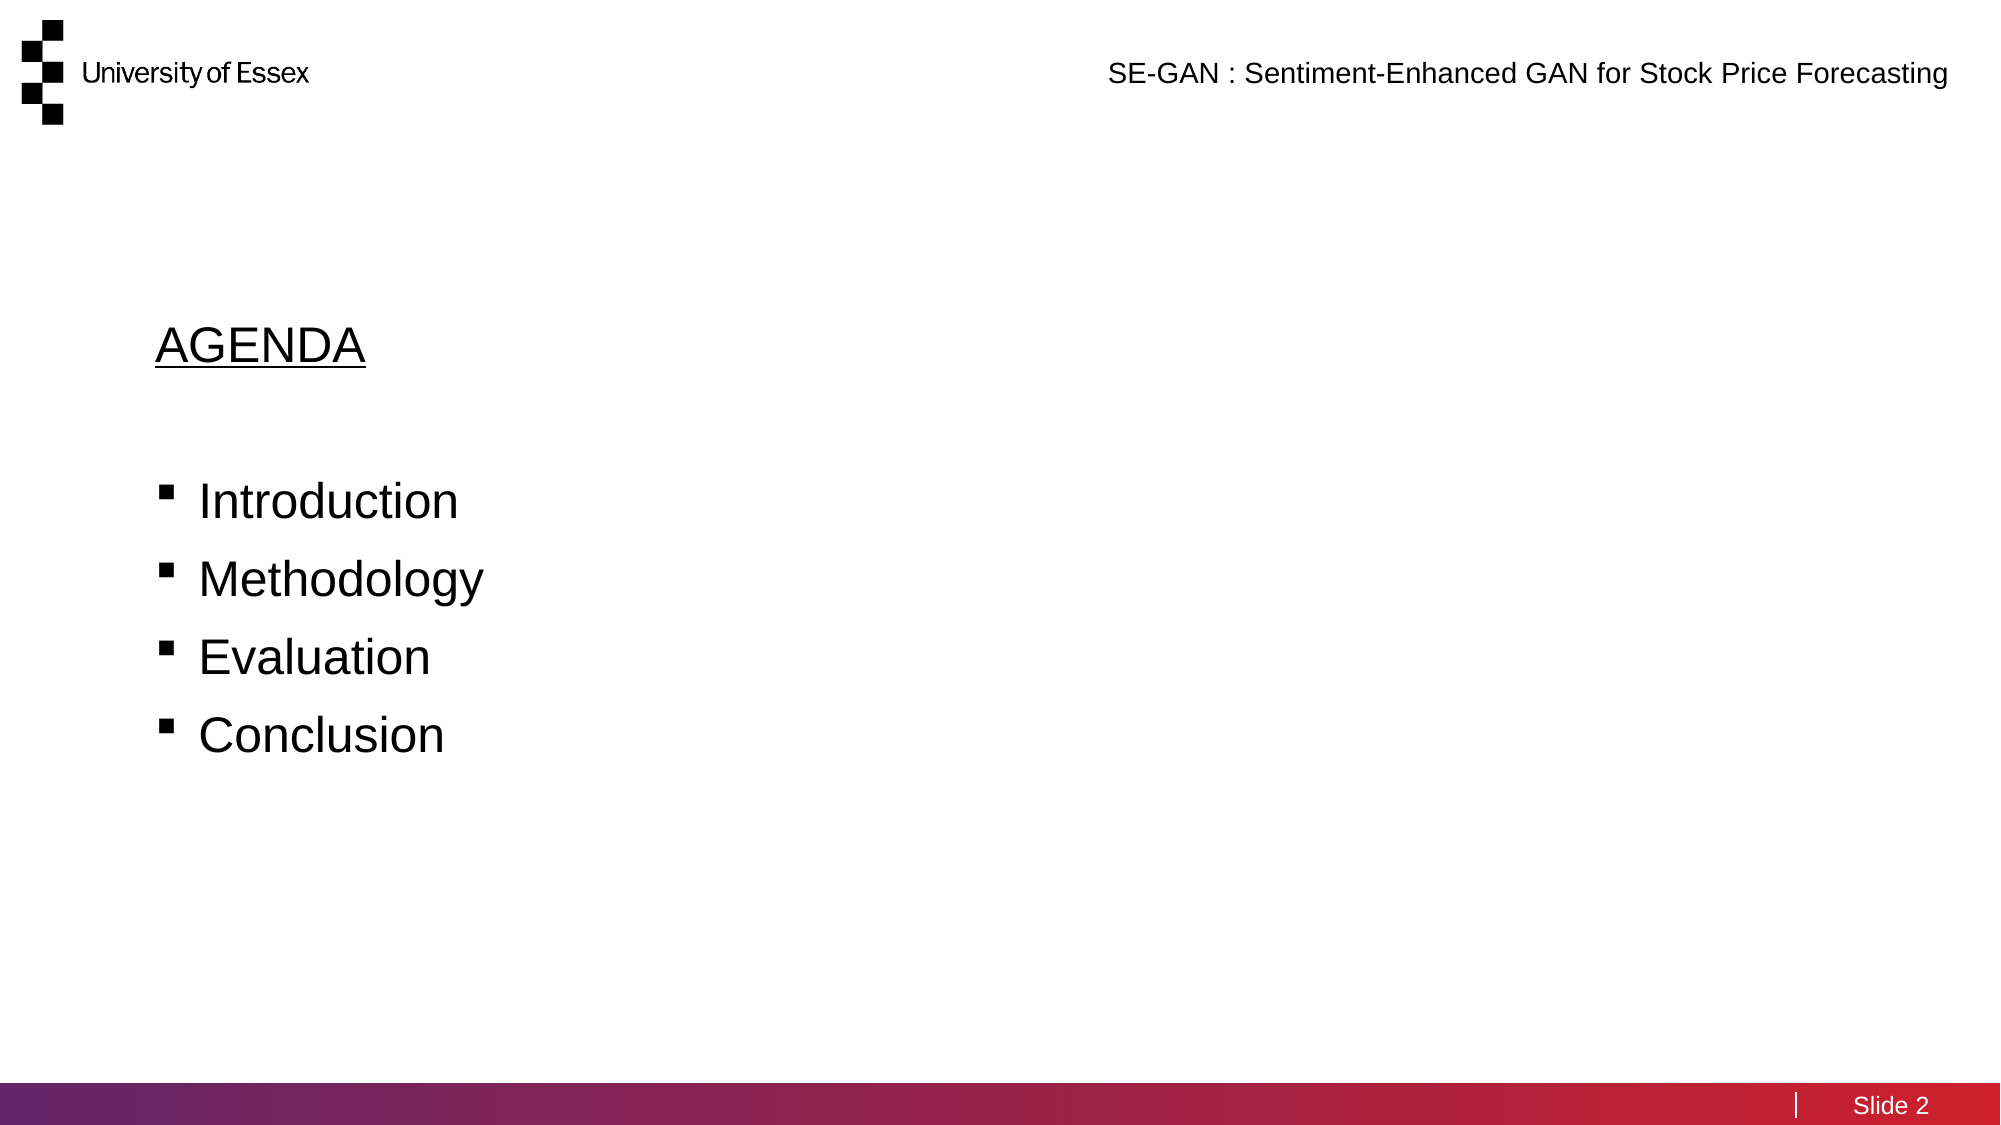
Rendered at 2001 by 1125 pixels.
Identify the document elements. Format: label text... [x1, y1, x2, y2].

text_box AGENDA Introduction Methodology Evaluation Conclusion [139, 287, 1088, 948]
title SE-GAN : Sentiment-Enhanced GAN for Stock Price Forecasting [1020, 0, 1959, 147]
picture [0, 0, 330, 146]
slide_number 2 [1915, 1083, 1966, 1125]
